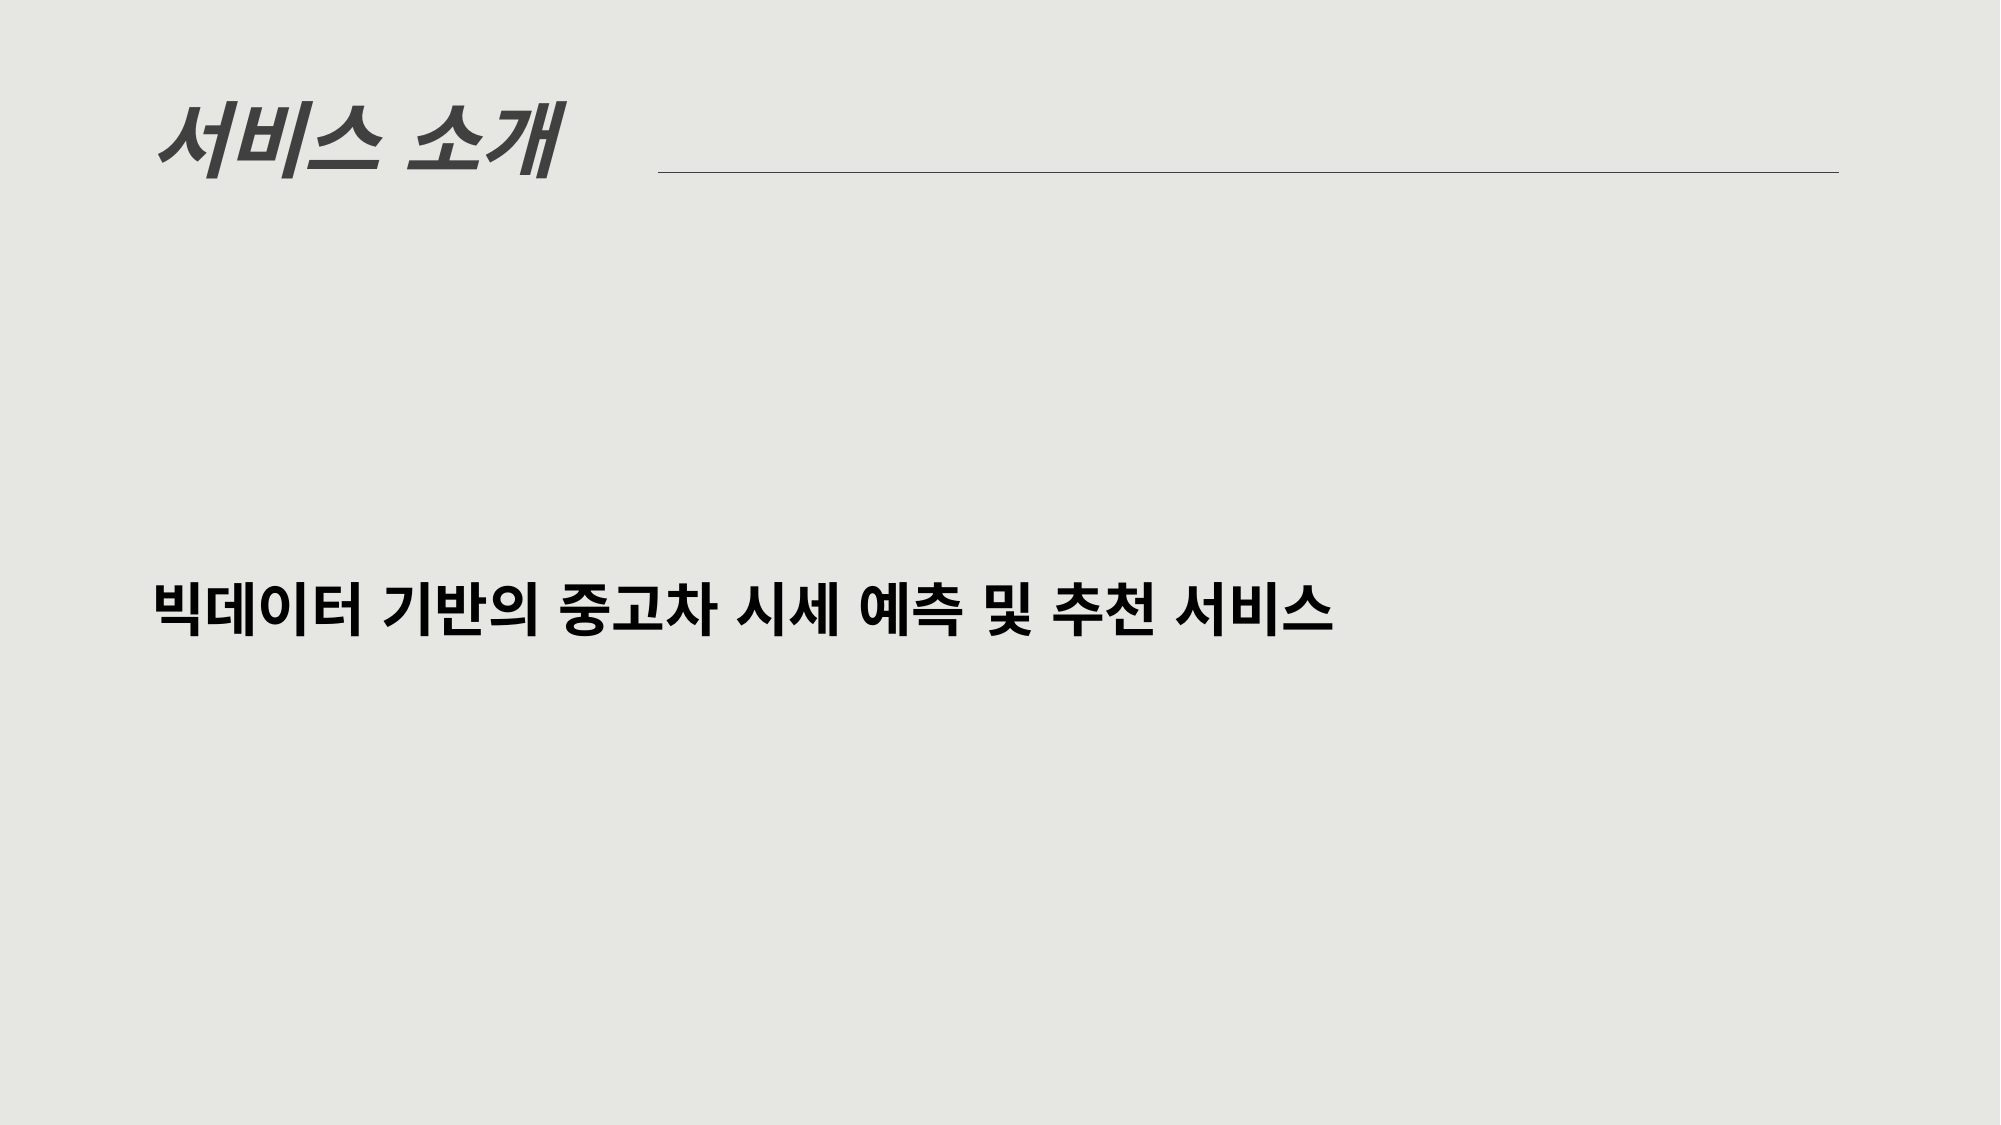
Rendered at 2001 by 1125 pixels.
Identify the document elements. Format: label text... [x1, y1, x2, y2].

text_box 서비스 소개 [136, 30, 940, 196]
text_box 빅데이터 기반의 중고차 시세 예측 및 추천 서비스 [136, 566, 1792, 861]
